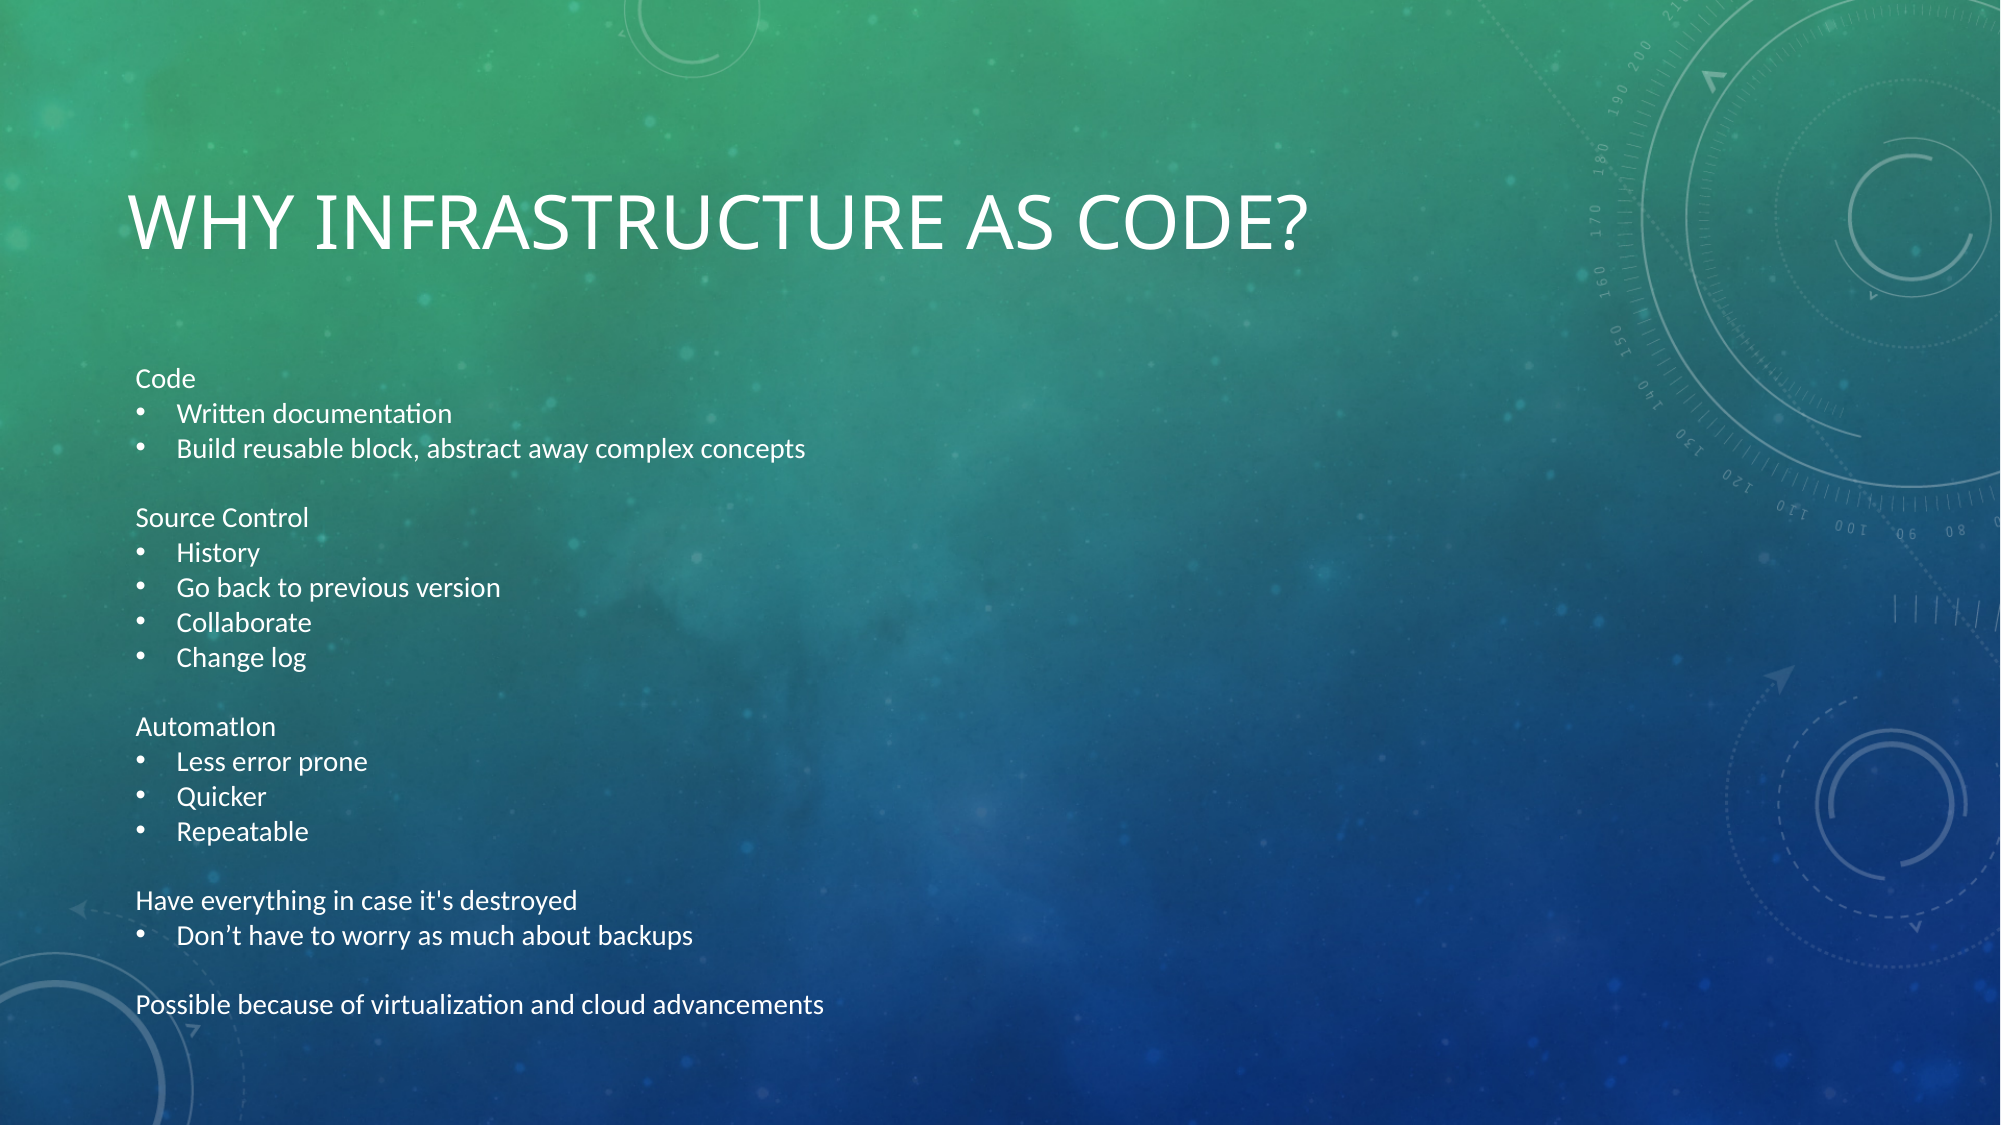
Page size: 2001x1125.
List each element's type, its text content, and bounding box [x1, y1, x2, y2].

list Code Written documentation Build reusable block, abstract away complex concepts Source Control History Go back to previous version Collaborate Change log AutomatIon Less error prone Quicker Repeatable Have everything in case it's destroyed Don’t have to worry as much about backups Possible because of virtualization and cloud advancements [112, 351, 1775, 1058]
picture [0, 0, 2001, 1125]
title Why Infrastructure as code? [112, 99, 1775, 339]
